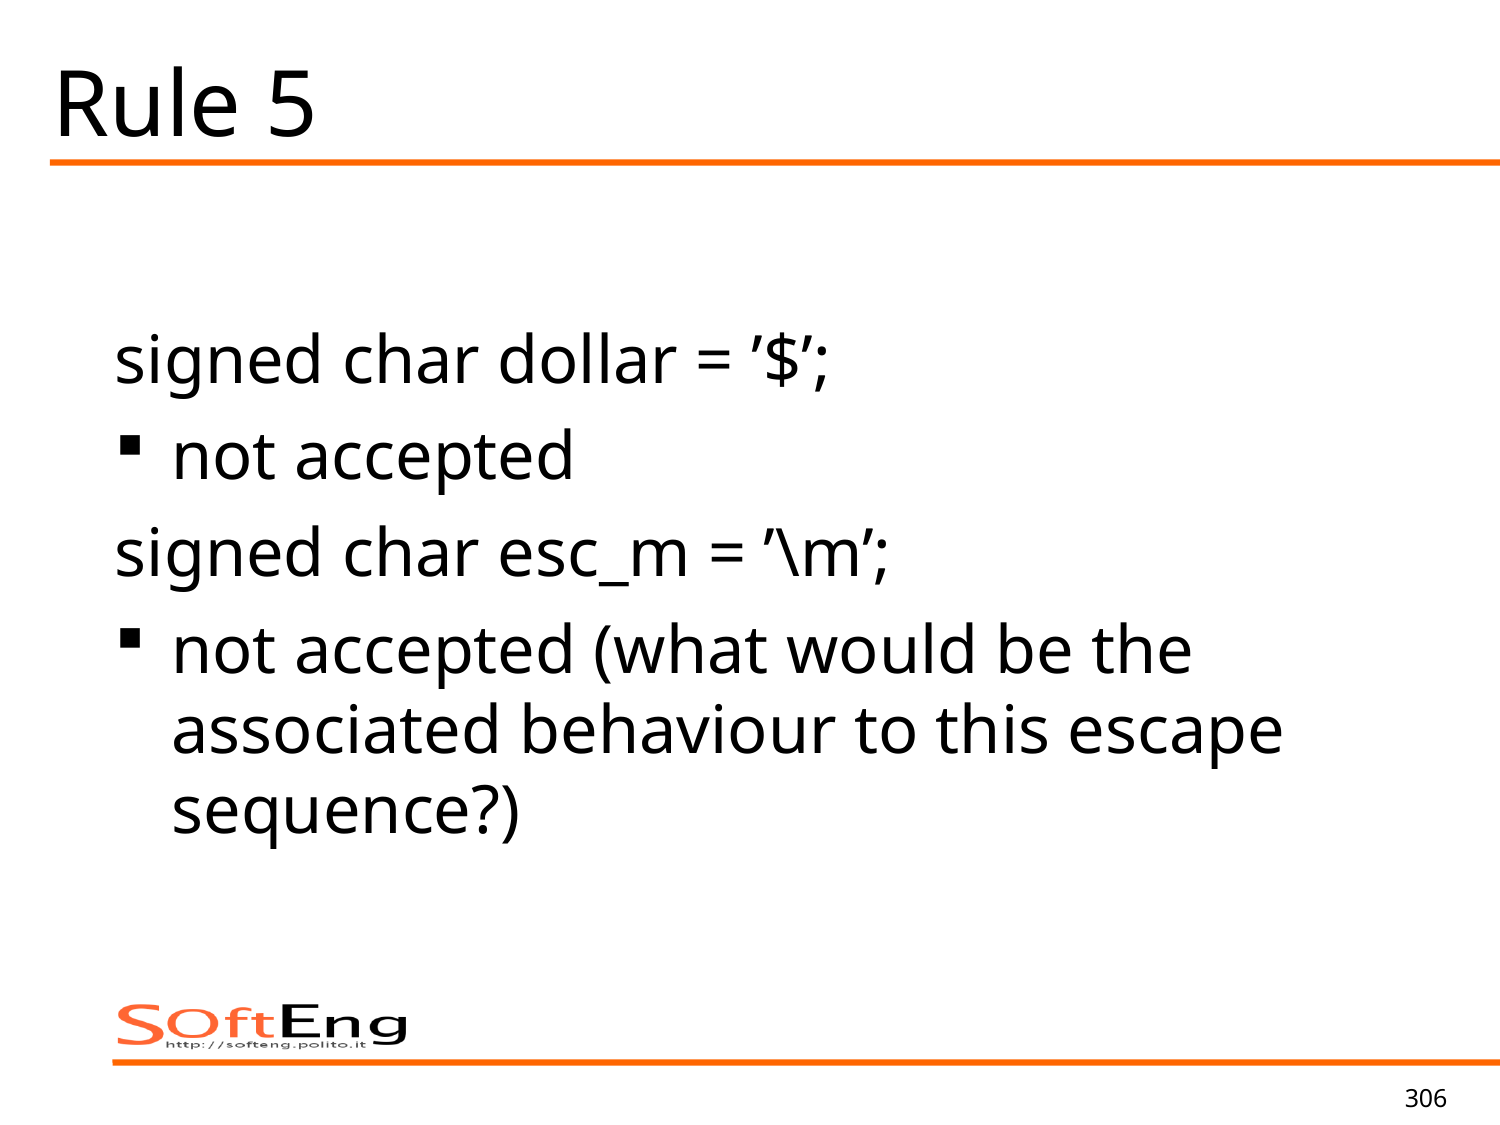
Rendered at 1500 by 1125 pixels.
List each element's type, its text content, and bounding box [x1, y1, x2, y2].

picture [112, 1000, 413, 1056]
title Rule 5 [37, 24, 1450, 175]
slide_number 306 [1237, 1074, 1463, 1125]
list signed char dollar = ’$’; not accepted signed char esc_m = ’\m’; not accepted (what would be the associated behaviour to this escape sequence?) [99, 212, 1450, 1000]
